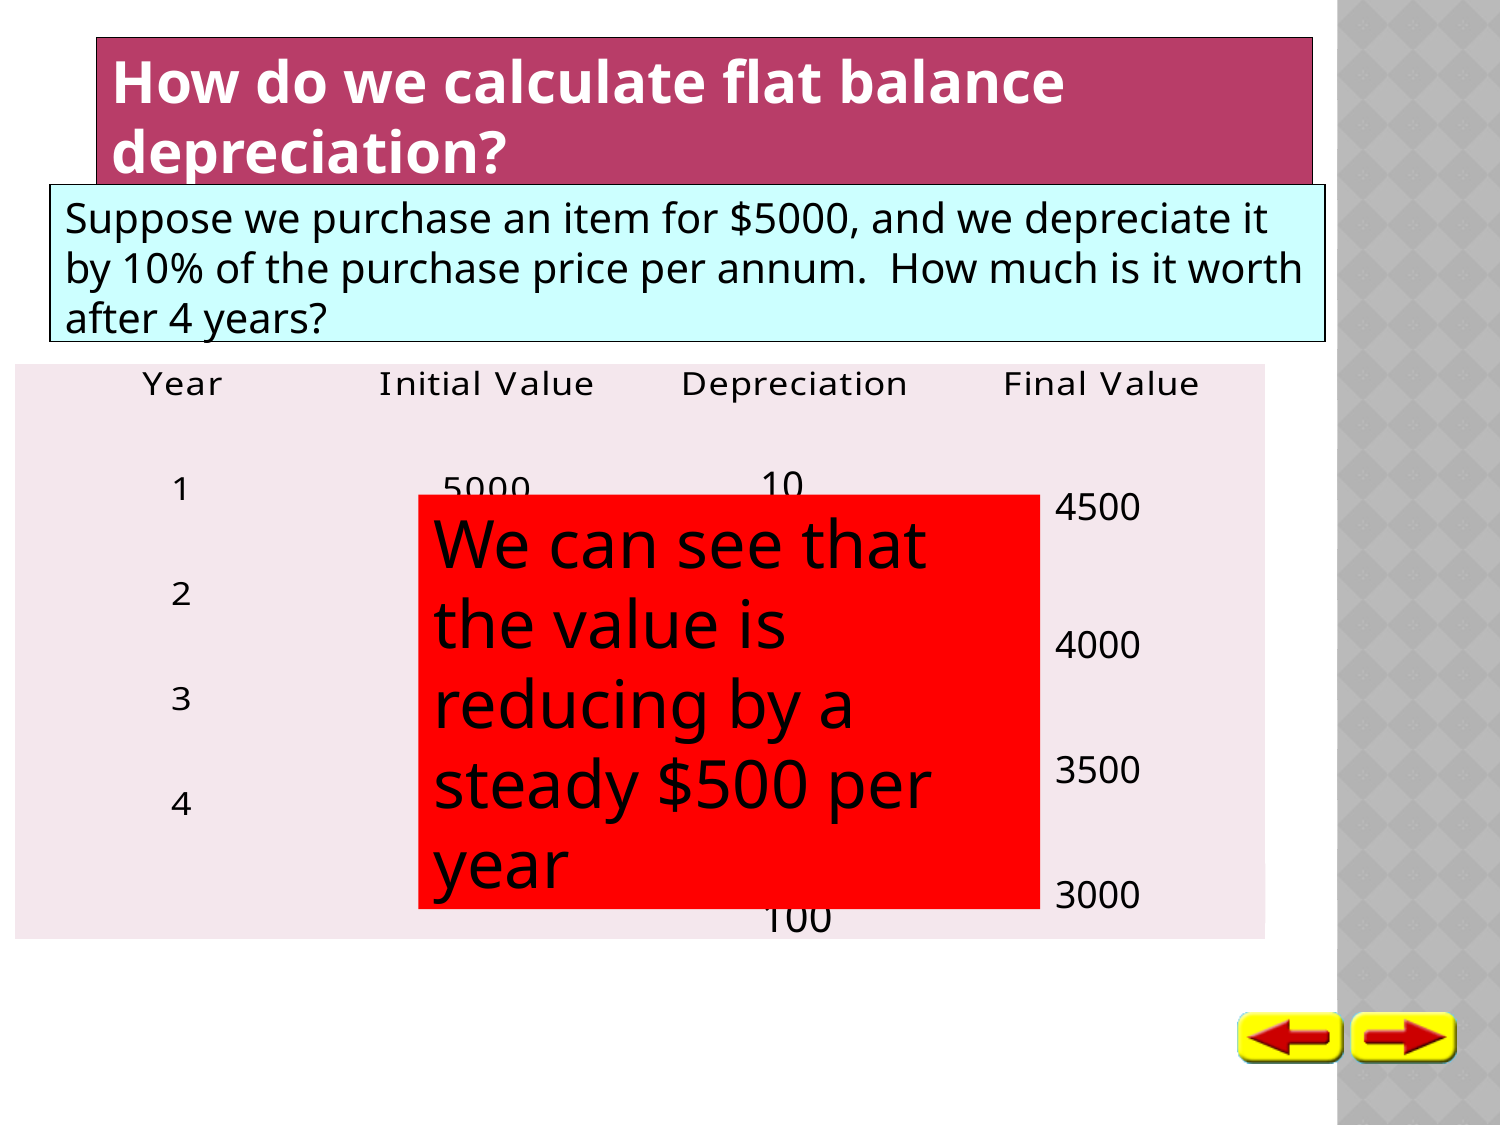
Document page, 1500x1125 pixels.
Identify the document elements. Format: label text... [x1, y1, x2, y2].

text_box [614, 710, 970, 828]
text_box Suppose we purchase an item for $5000, and we depreciate it by 10% of the purchase price per annum. How much is it worth after 4 years? [49, 184, 1325, 342]
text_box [617, 462, 939, 563]
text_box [14, 363, 1266, 939]
picture [1236, 1011, 1345, 1064]
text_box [617, 580, 948, 690]
picture [1349, 1011, 1457, 1064]
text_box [617, 828, 973, 946]
text_box How do we calculate flat balance depreciation? [96, 37, 1313, 184]
